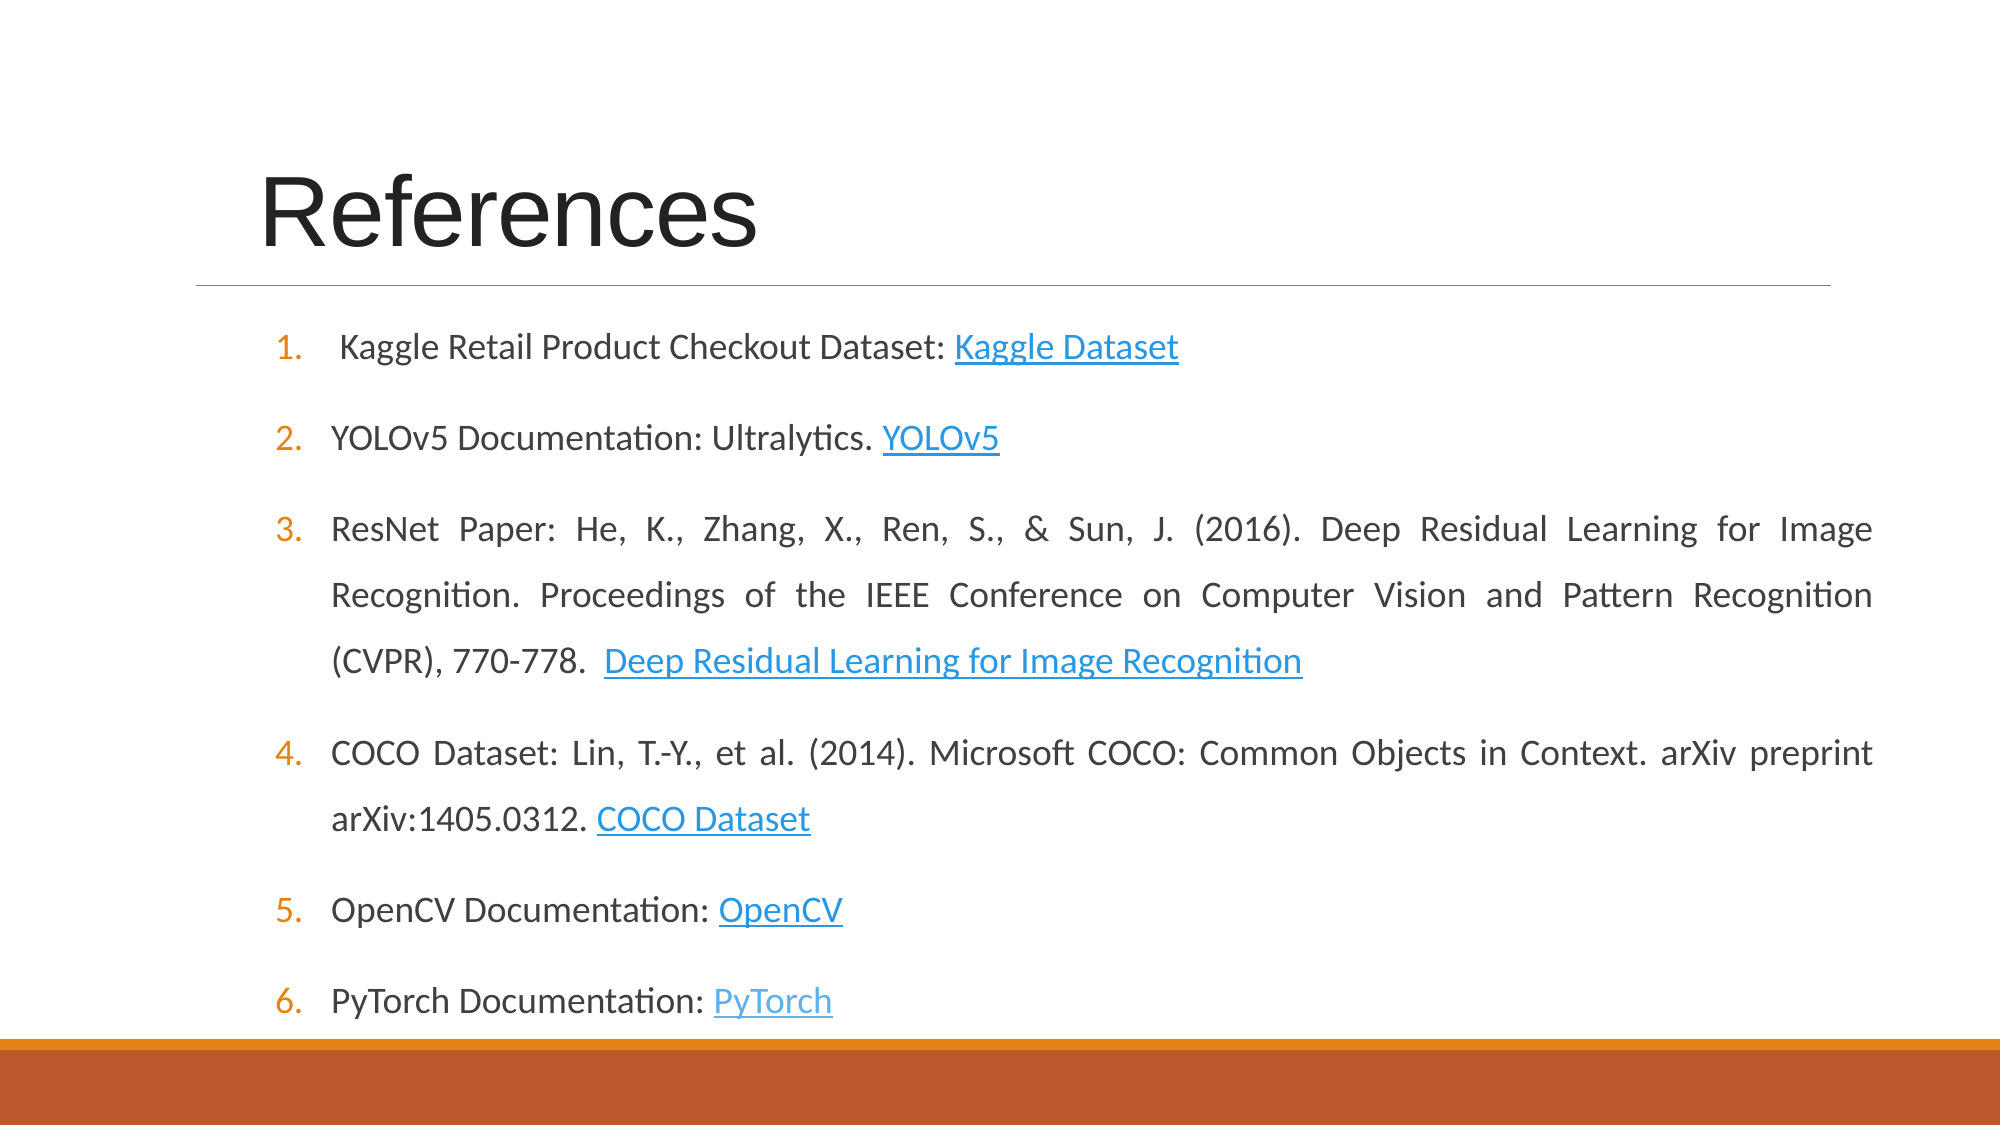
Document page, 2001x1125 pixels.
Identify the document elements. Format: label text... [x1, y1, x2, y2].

title References [243, 0, 1887, 223]
list Kaggle Retail Product Checkout Dataset: Kaggle Dataset YOLOv5 Documentation: Ultralytics. YOLOv5 ResNet Paper: He, K., Zhang, X., Ren, S., & Sun, J. (2016). Deep Residual Learning for Image Recognition. Proceedings of the IEEE Conference on Computer Vision and Pattern Recognition (CVPR), 770-778. Deep Residual Learning for Image Recognition COCO Dataset: Lin, T.-Y., et al. (2014). Microsoft COCO: Common Objects in Context. arXiv preprint arXiv:1405.0312. COCO Dataset OpenCV Documentation: OpenCV PyTorch Documentation: PyTorch [243, 223, 1887, 1049]
